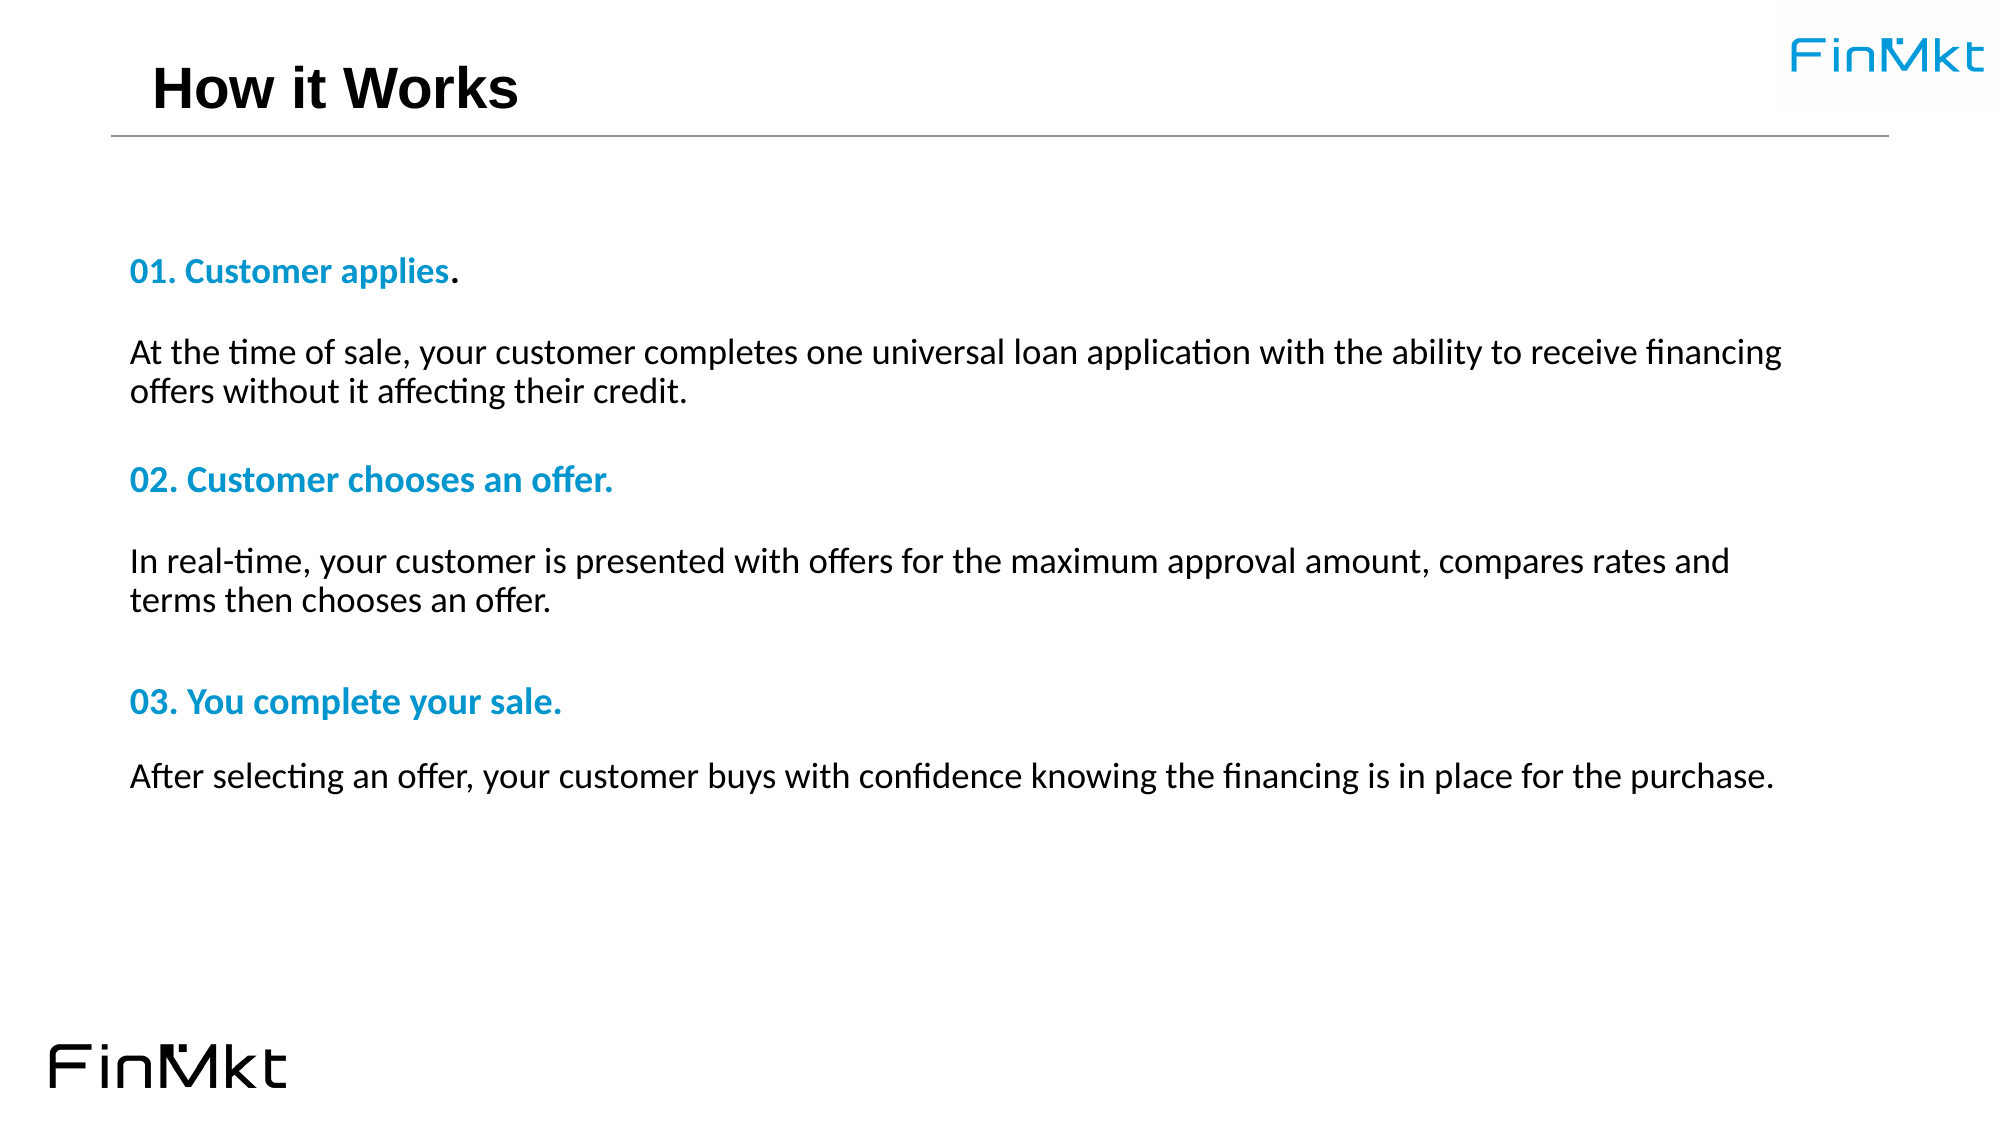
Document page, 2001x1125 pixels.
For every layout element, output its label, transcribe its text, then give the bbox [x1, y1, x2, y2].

title How it Works [137, 29, 1863, 151]
picture [1775, 0, 1999, 108]
picture [43, 1036, 293, 1096]
list 01. Customer applies. At the time of sale, your customer completes one universal loan application with the ability to receive financing offers without it affecting their credit. 02. Customer chooses an offer. In real-time, your customer is presented with offers for the maximum approval amount, compares rates and terms then chooses an offer. 03. You complete your sale. After selecting an offer, your customer buys with confidence knowing the financing is in place for the purchase. [115, 244, 1841, 857]
